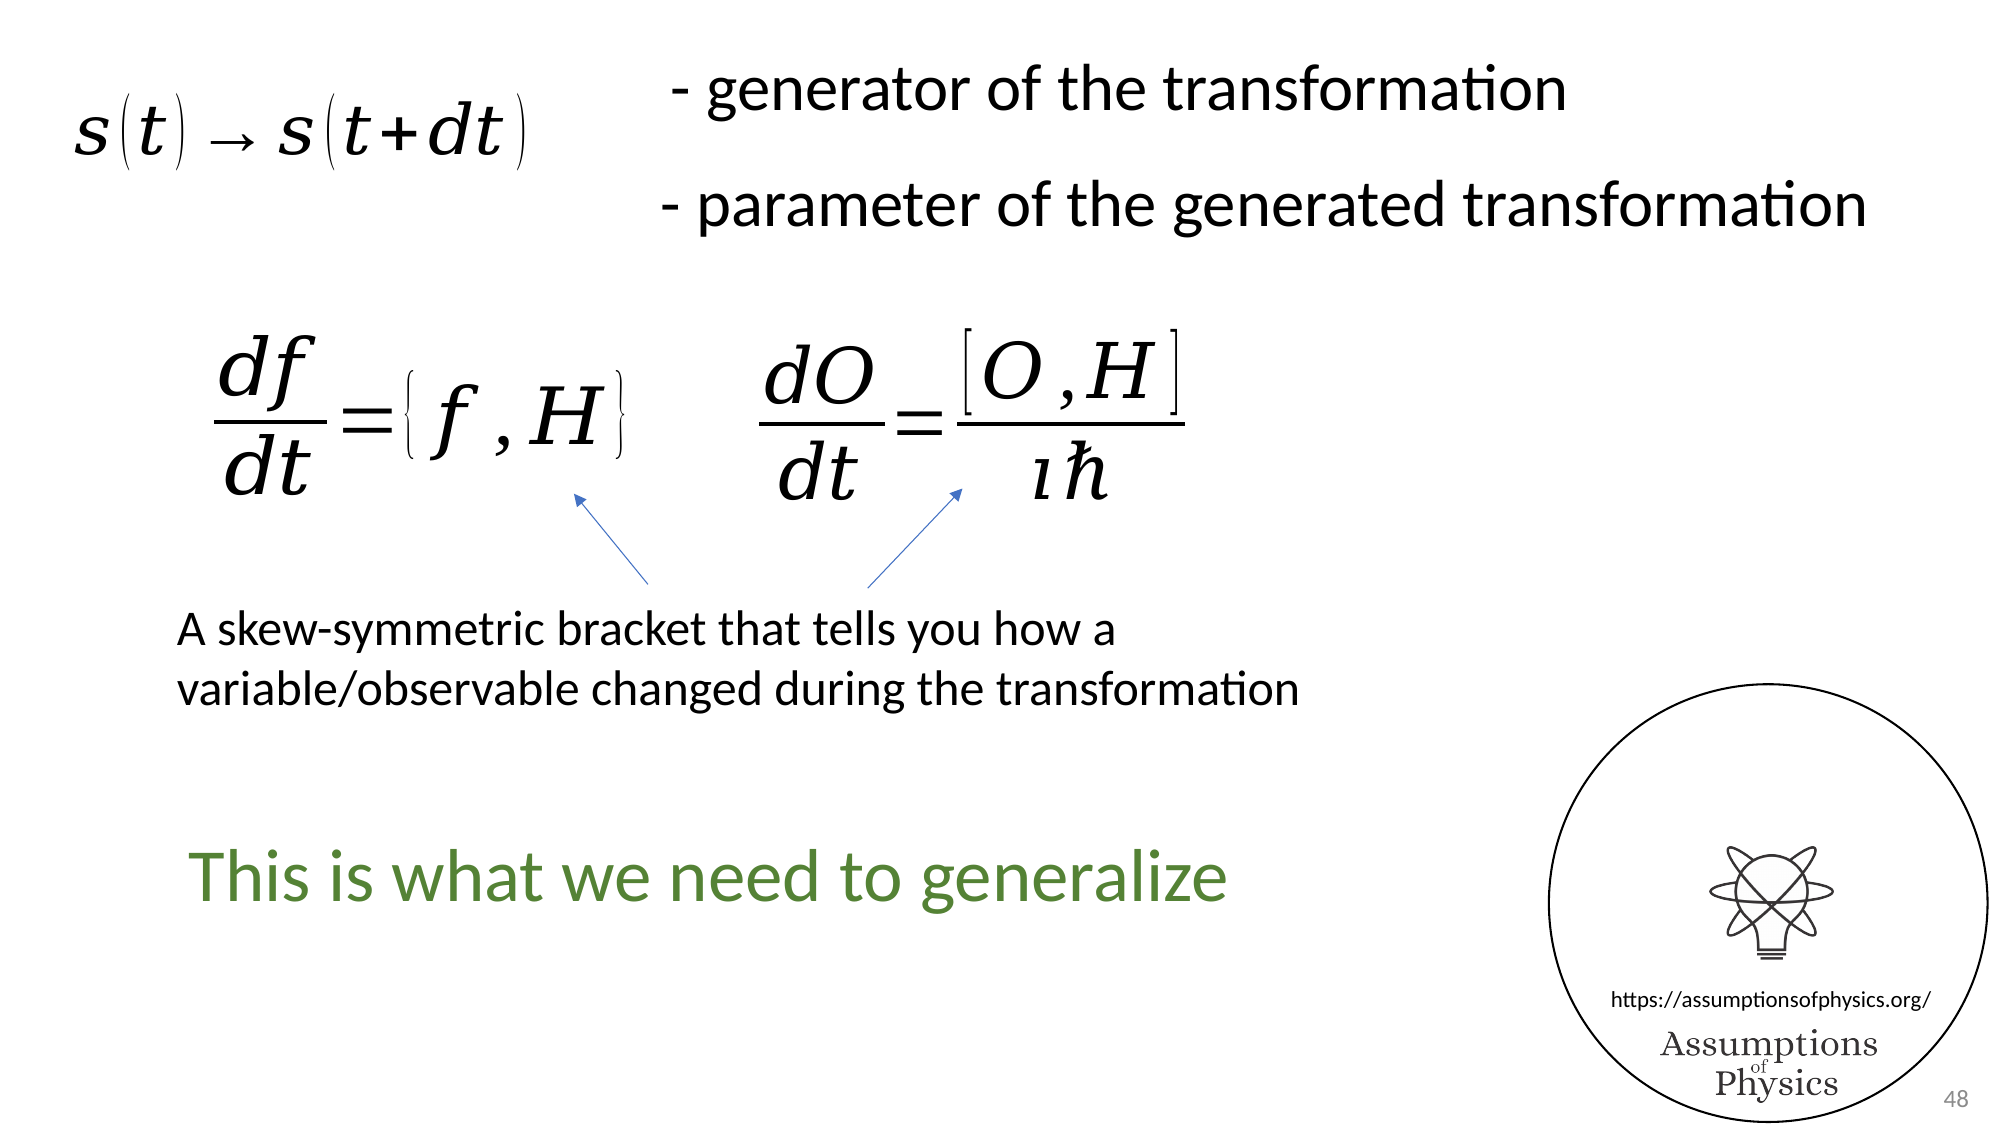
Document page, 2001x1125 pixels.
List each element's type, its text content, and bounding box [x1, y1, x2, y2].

picture [1709, 846, 1834, 960]
text_box A skew-symmetric bracket that tells you how a variable/observable changed during the transformation [162, 588, 1490, 723]
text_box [867, 488, 963, 589]
picture [1660, 1029, 1877, 1103]
slide_number 48 [1893, 1078, 1985, 1116]
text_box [573, 493, 648, 585]
text_box This is what we need to generalize [173, 818, 1245, 924]
